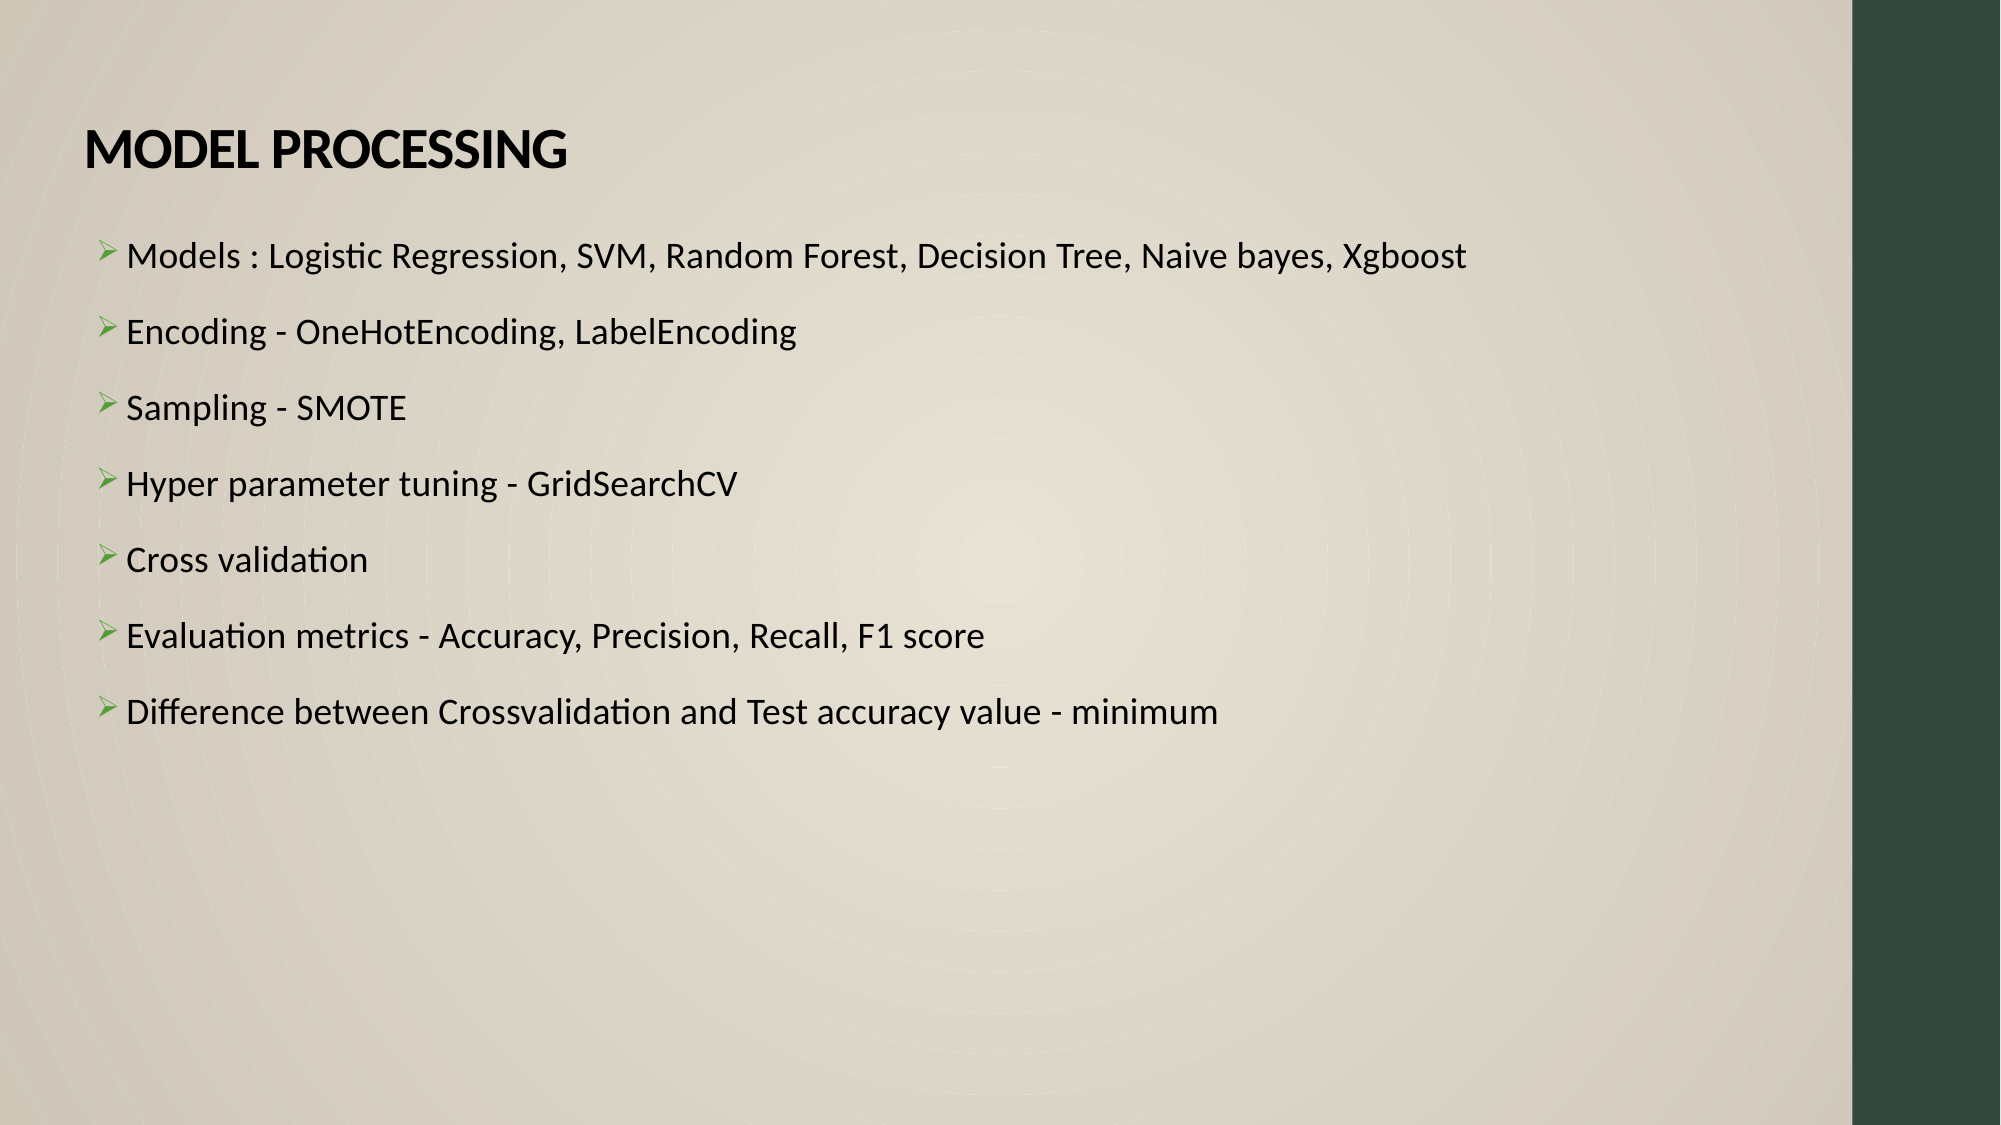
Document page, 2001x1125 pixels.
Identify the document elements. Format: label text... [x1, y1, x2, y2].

title MODEL PROCESSING [68, 82, 1797, 189]
list Models : Logistic Regression, SVM, Random Forest, Decision Tree, Naive bayes, Xgboost Encoding - OneHotEncoding, LabelEncoding Sampling - SMOTE Hyper parameter tuning - GridSearchCV Cross validation Evaluation metrics - Accuracy, Precision, Recall, F1 score Difference between Crossvalidation and Test accuracy value - minimum [81, 226, 1797, 1042]
